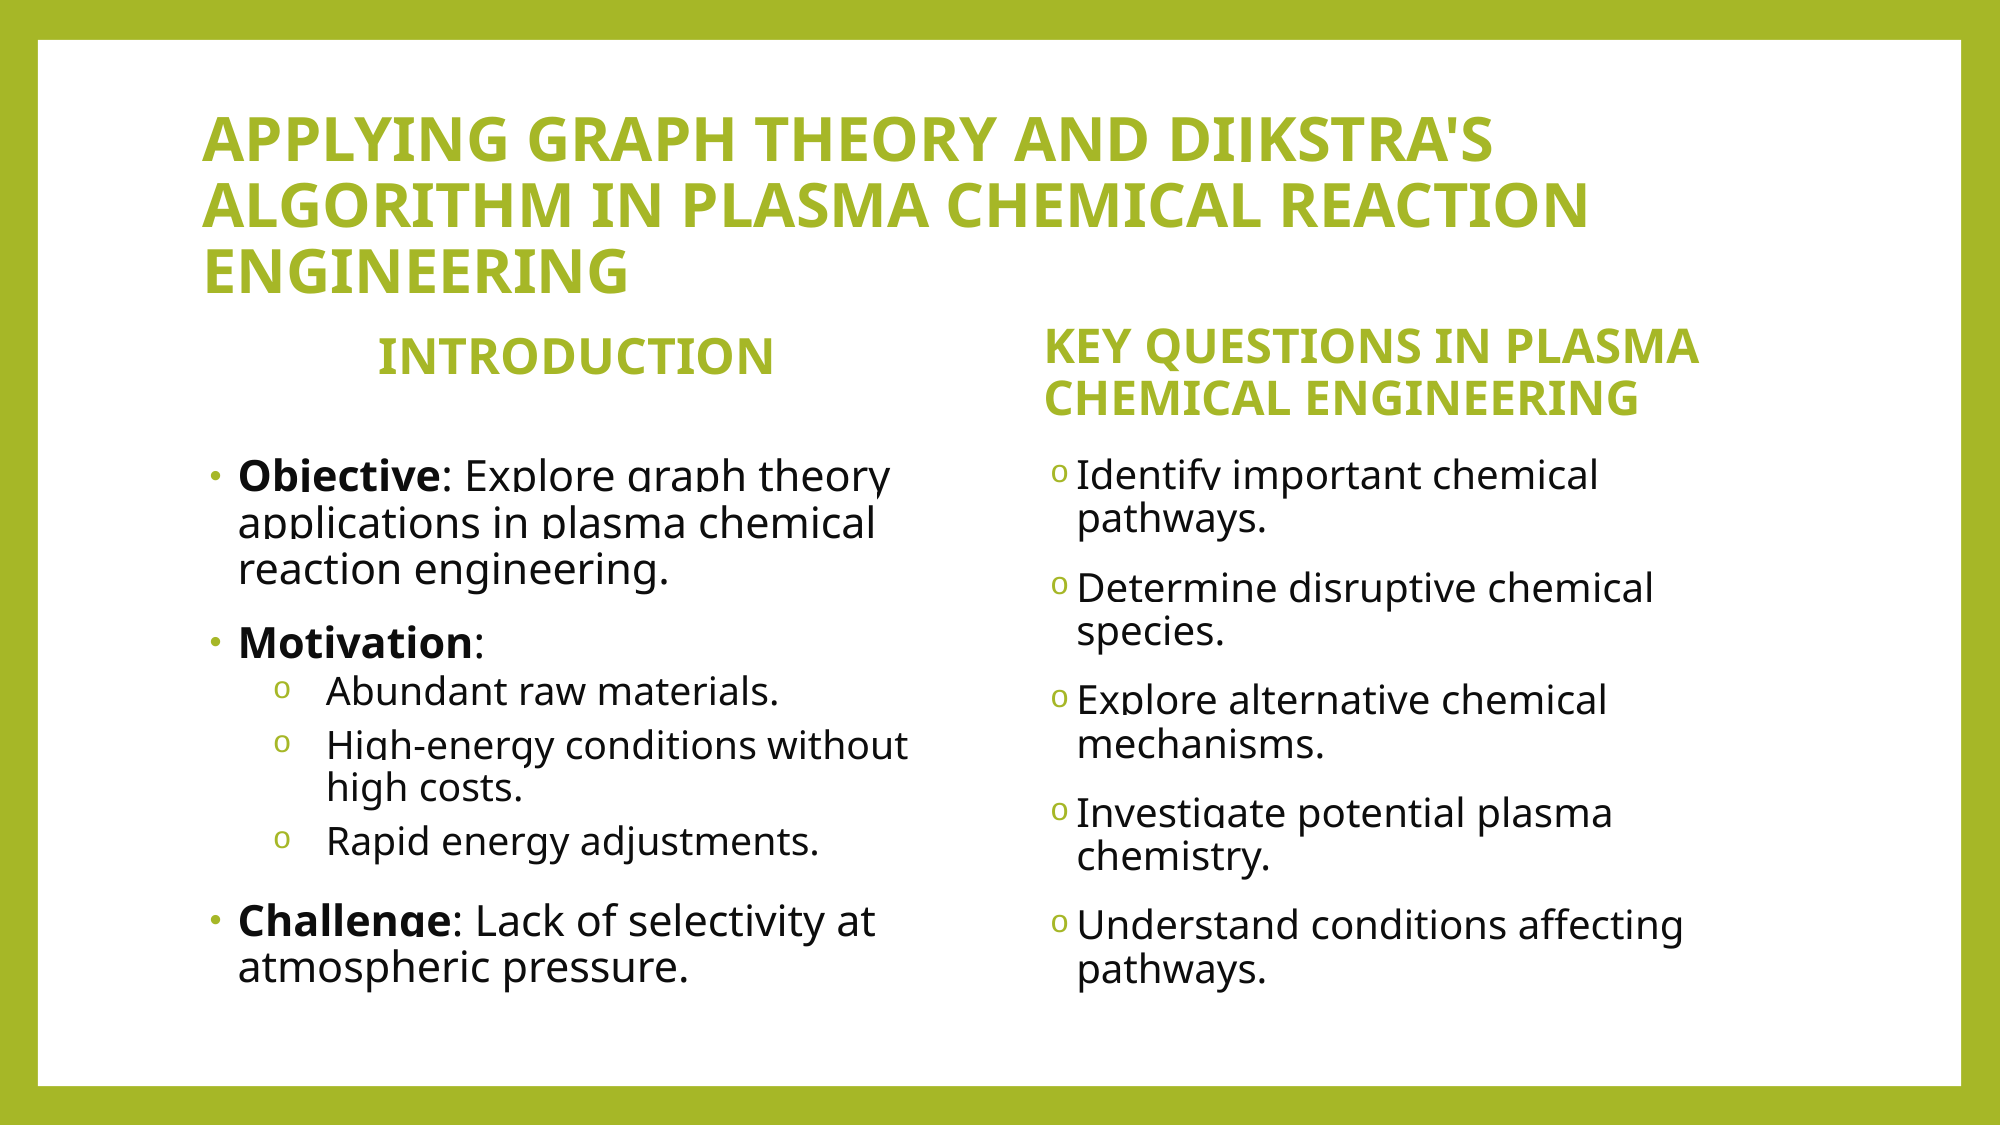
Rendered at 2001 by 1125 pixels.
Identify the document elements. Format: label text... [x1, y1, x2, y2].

list KEY QUESTIONS IN PLASMA CHEMICAL ENGINEERING [1028, 314, 1809, 434]
list Objective: Explore graph theory applications in plasma chemical reaction engineering. Motivation: Abundant raw materials. High-energy conditions without high costs. Rapid energy adjustments. Challenge: Lack of selectivity at atmospheric pressure. [187, 447, 968, 1002]
list Identify important chemical pathways. Determine disruptive chemical species. Explore alternative chemical mechanisms. Investigate potential plasma chemistry. Understand conditions affecting pathways. [1028, 447, 1809, 1001]
title APPLYING GRAPH THEORY AND DIJKSTRA'S ALGORITHM IN PLASMA CHEMICAL REACTION ENGINEERING [187, 99, 1808, 316]
list INTRODUCTION [187, 315, 968, 402]
